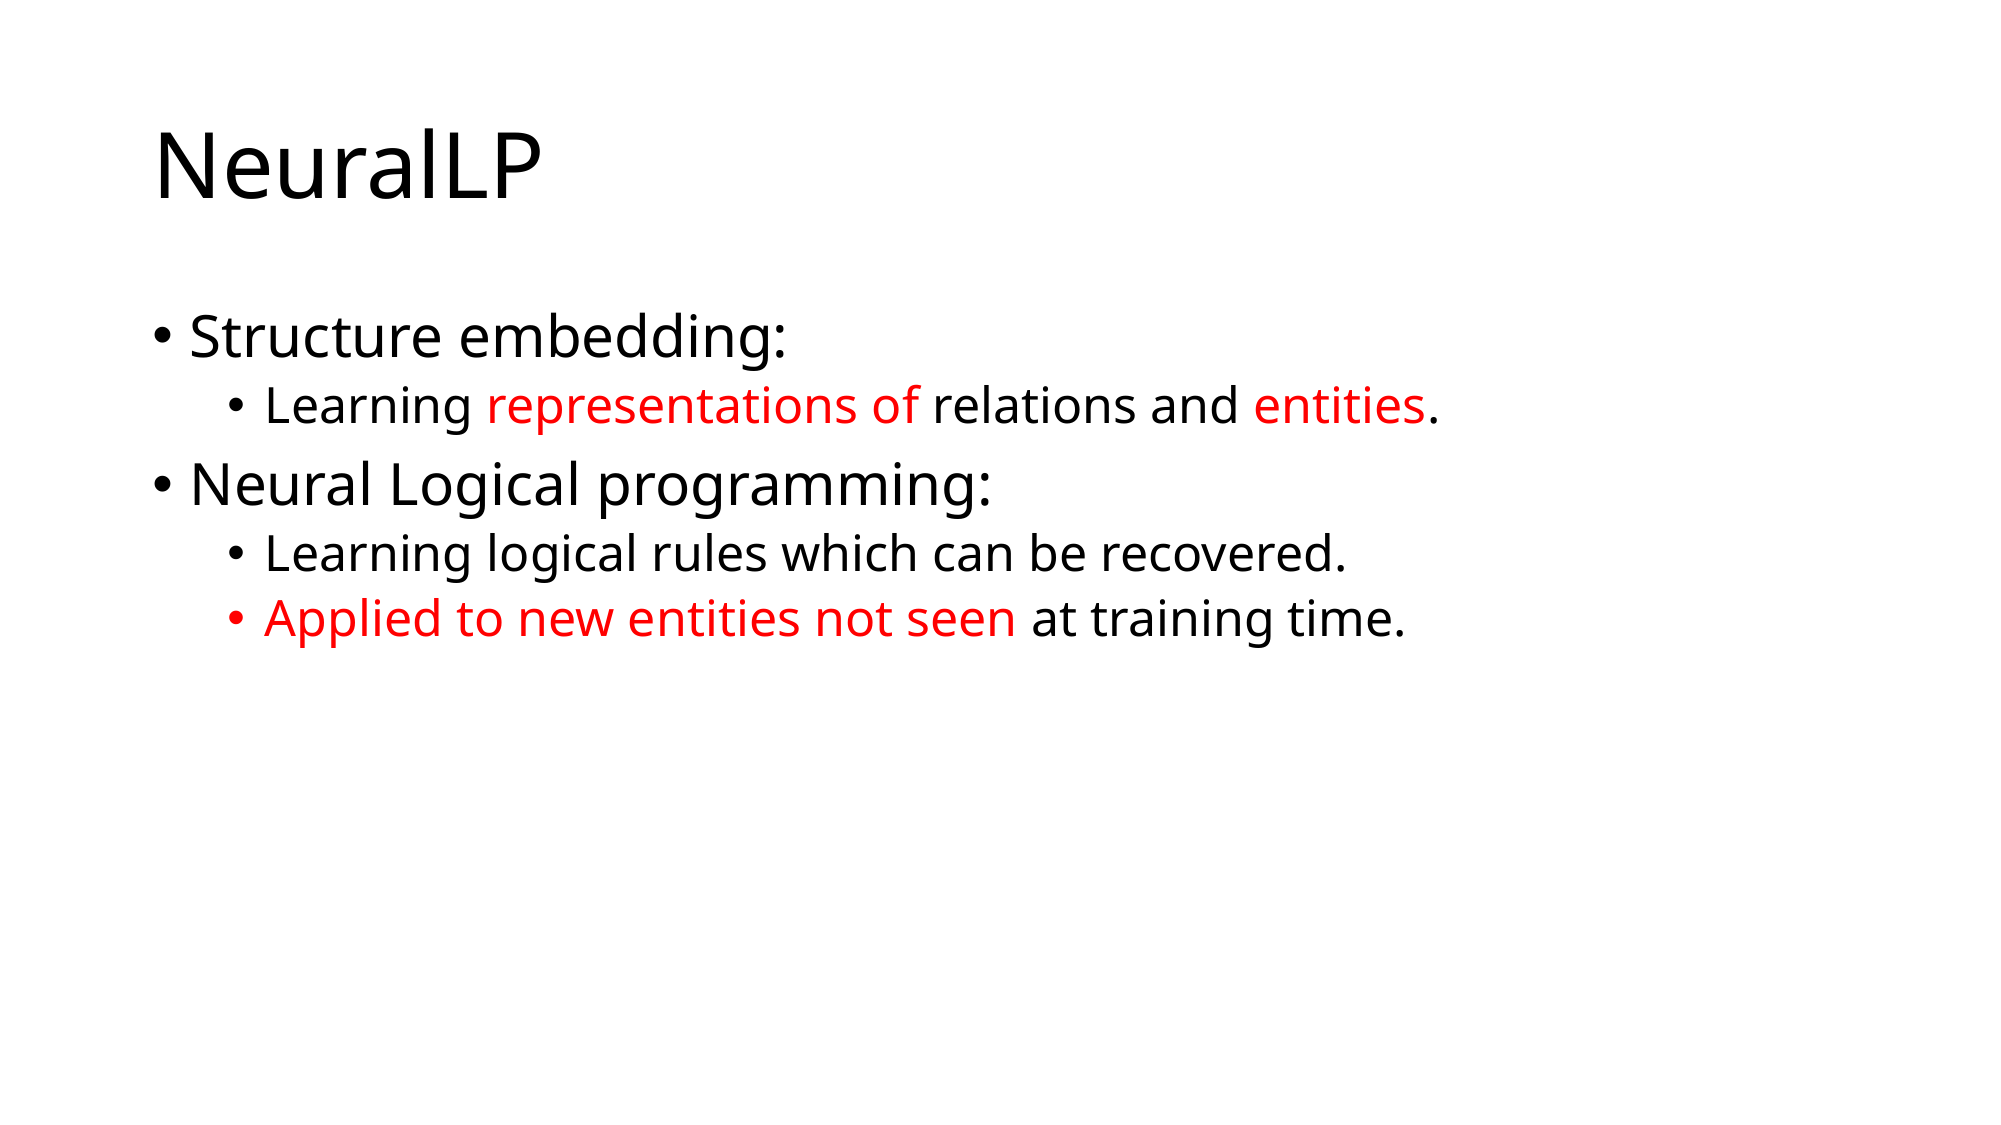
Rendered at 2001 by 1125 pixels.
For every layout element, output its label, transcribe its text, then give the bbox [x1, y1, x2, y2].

title NeuralLP [137, 59, 1863, 278]
list Structure embedding: Learning representations of relations and entities. Neural Logical programming: Learning logical rules which can be recovered. Applied to new entities not seen at training time. [137, 299, 1863, 1014]
